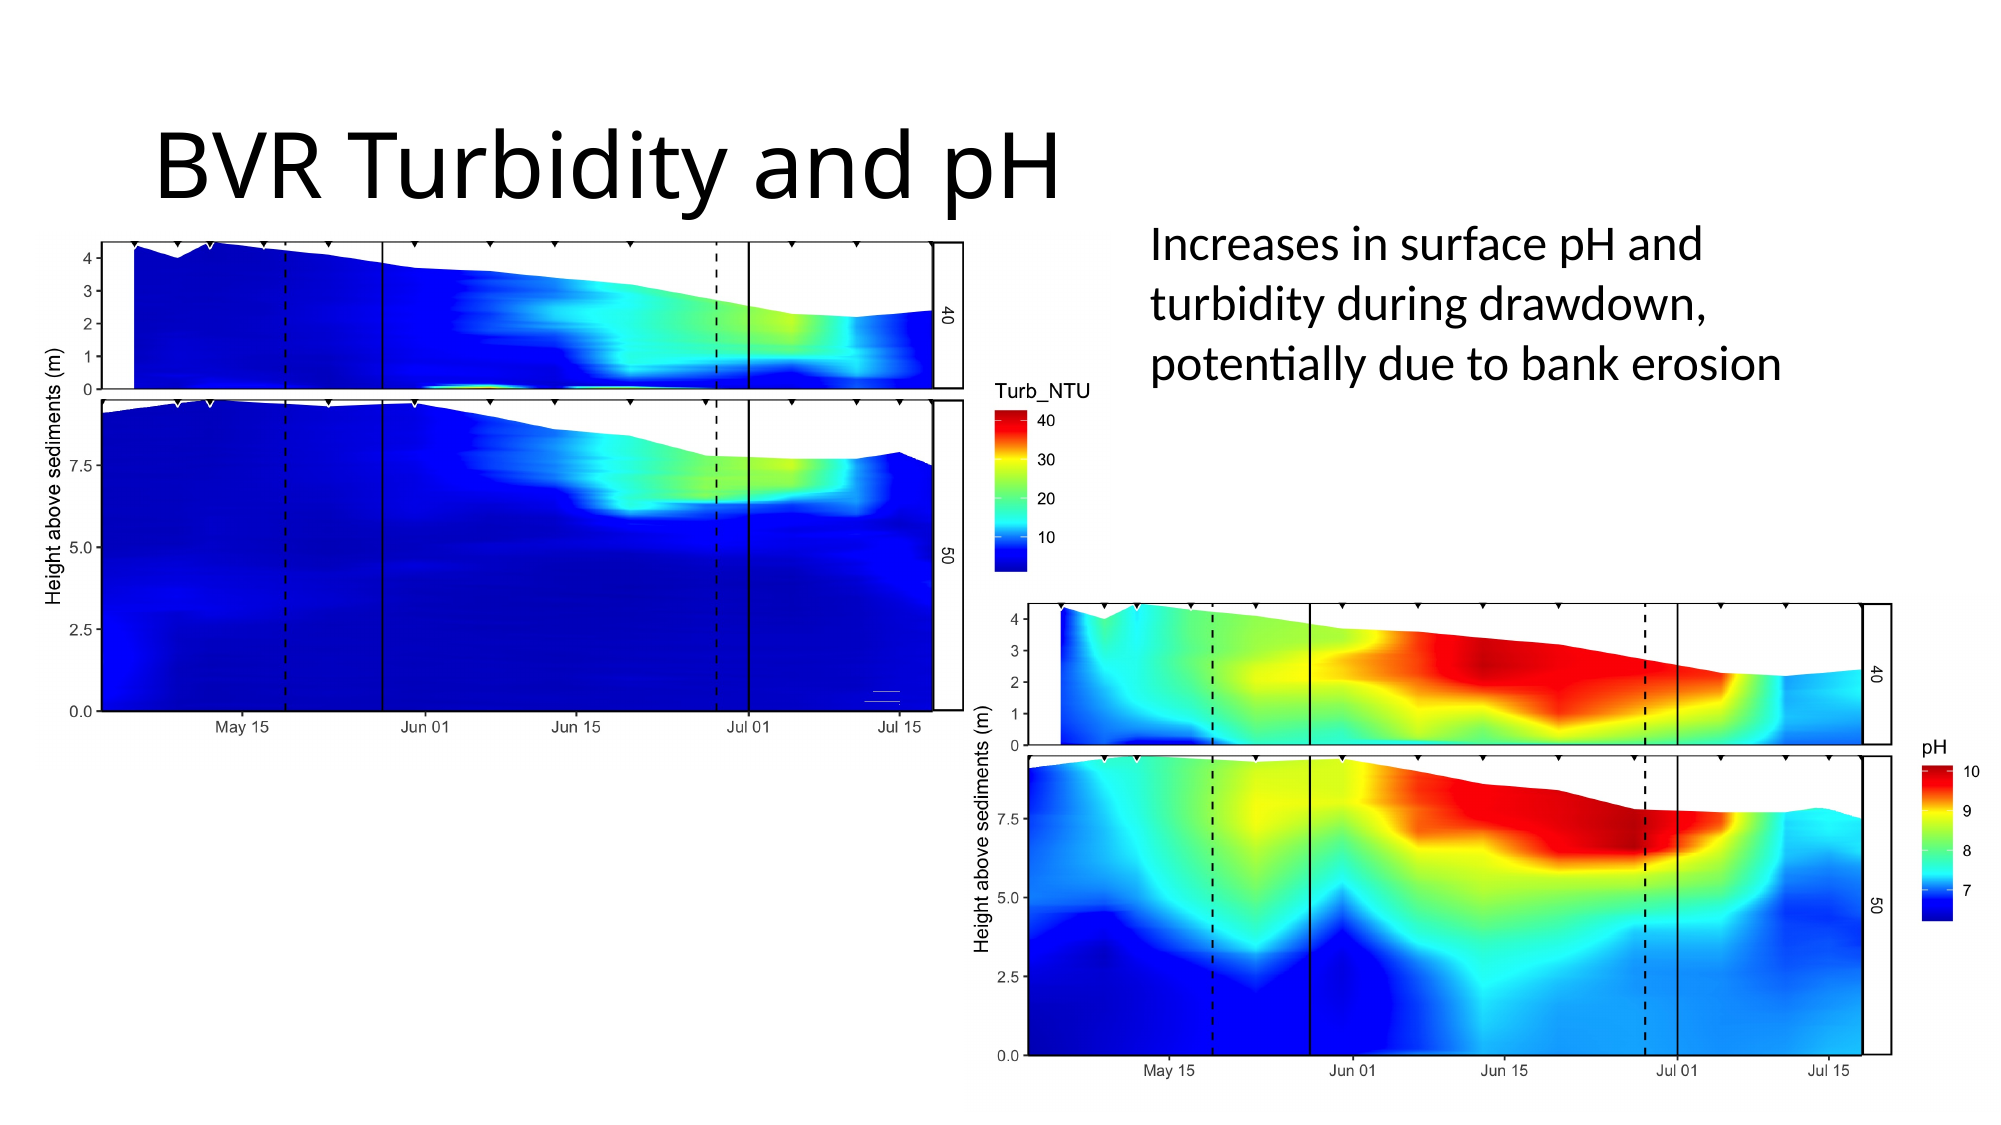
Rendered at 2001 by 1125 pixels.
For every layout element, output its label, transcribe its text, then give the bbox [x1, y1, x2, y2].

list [964, 593, 2000, 1112]
text_box Increases in surface pH and turbidity during drawdown, potentially due to bank erosion [1135, 202, 1863, 398]
title BVR Turbidity and pH [137, 59, 1863, 278]
picture [35, 231, 1111, 770]
